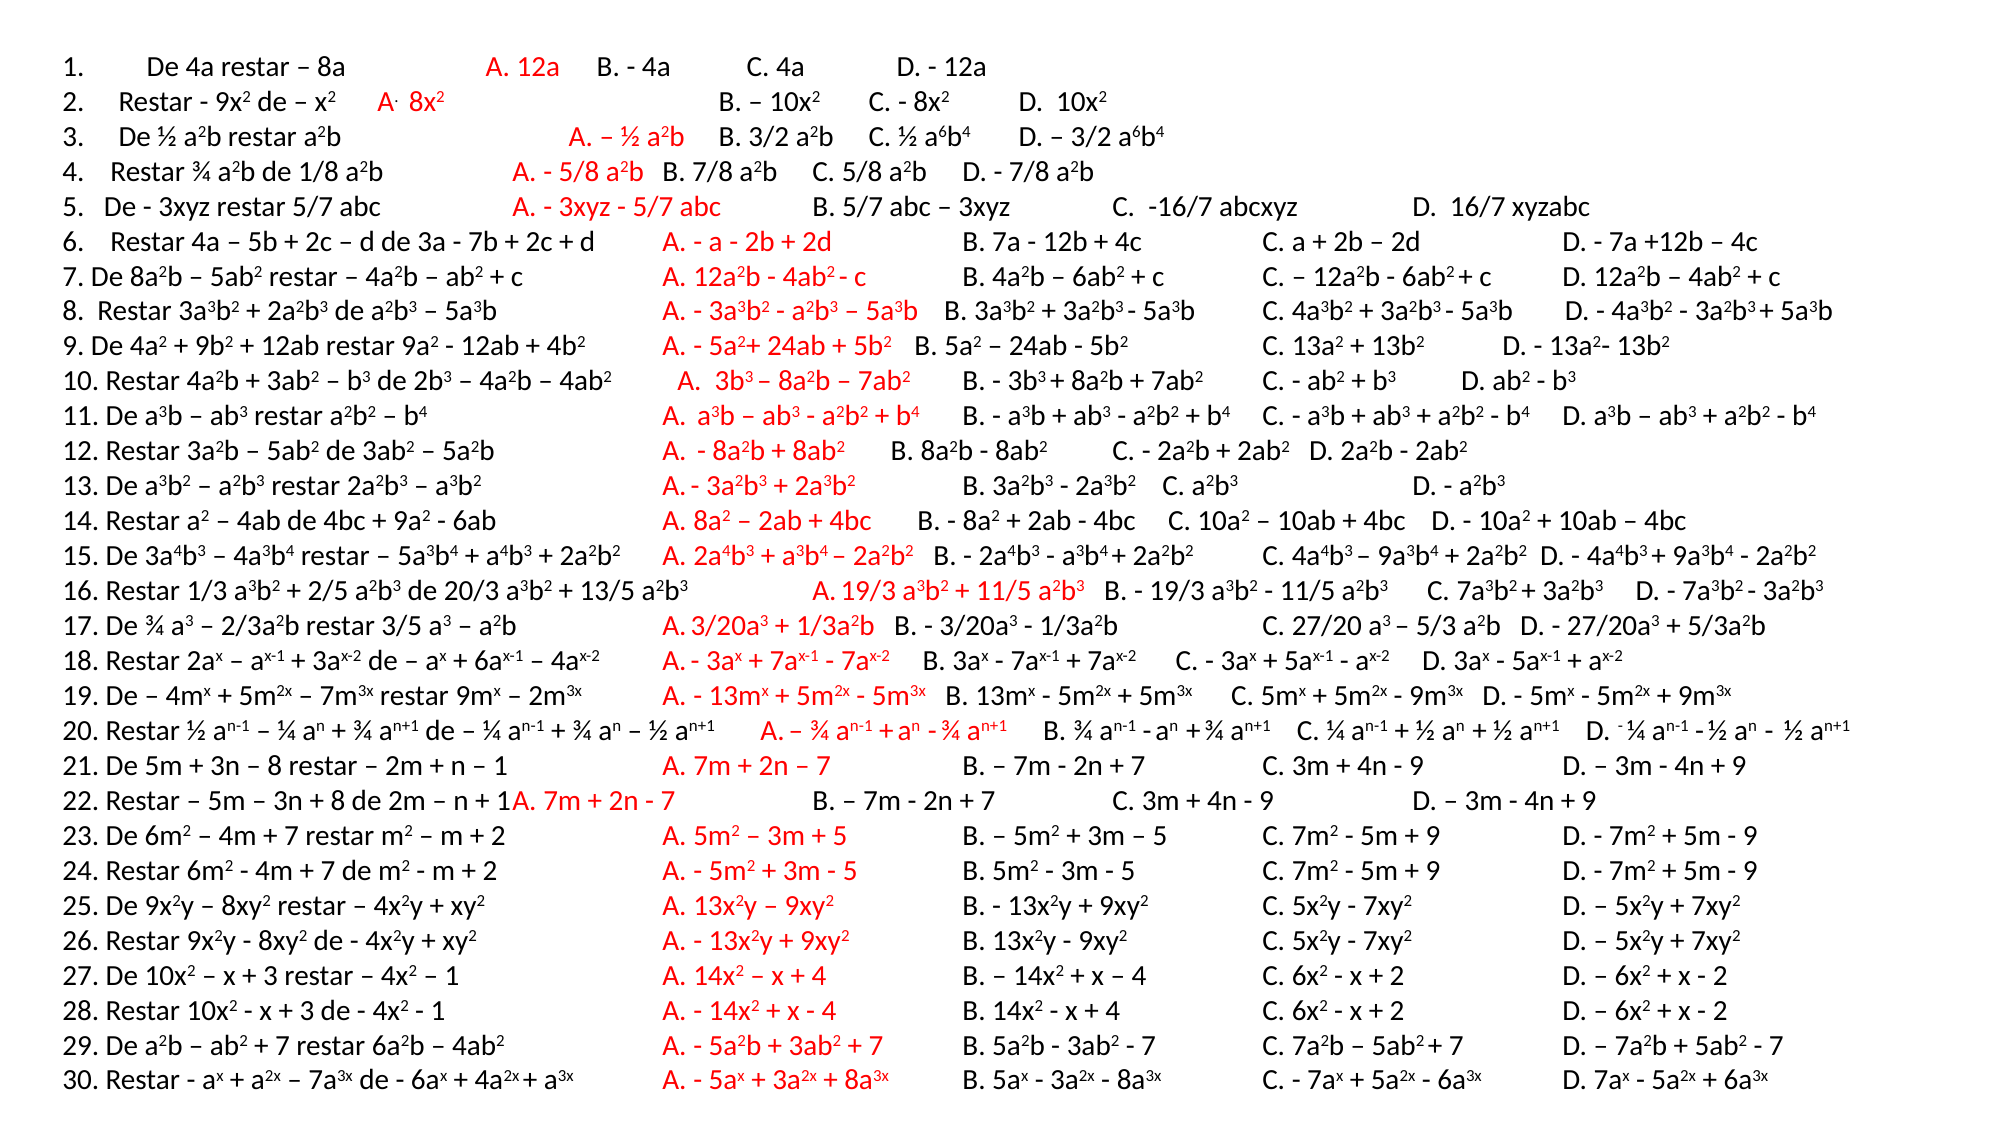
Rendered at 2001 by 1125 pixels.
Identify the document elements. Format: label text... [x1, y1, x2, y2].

list De 4a restar – 8a A. 12a B. - 4a C. 4a D. - 12a Restar - 9x2 de – x2 A. 8x2 B. – 10x2 C. - 8x2 D. 10x2 De ½ a2b restar a2b A. – ½ a2b B. 3/2 a2b C. ½ a6b4 D. – 3/2 a6b4 4. Restar ¾ a2b de 1/8 a2b A. - 5/8 a2b B. 7/8 a2b C. 5/8 a2b D. - 7/8 a2b 5. De - 3xyz restar 5/7 abc A. - 3xyz - 5/7 abc B. 5/7 abc – 3xyz C. -16/7 abcxyz D. 16/7 xyzabc 6. Restar 4a – 5b + 2c – d de 3a - 7b + 2c + d A. - a - 2b + 2d B. 7a - 12b + 4c C. a + 2b – 2d D. - 7a +12b – 4c 7. De 8a2b – 5ab2 restar – 4a2b – ab2 + c A. 12a2b - 4ab2 - c B. 4a2b – 6ab2 + c C. – 12a2b - 6ab2 + c D. 12a2b – 4ab2 + c 8. Restar 3a3b2 + 2a2b3 de a2b3 – 5a3b A. - 3a3b2 - a2b3 – 5a3b B. 3a3b2 + 3a2b3 - 5a3b C. 4a3b2 + 3a2b3 - 5a3b D. - 4a3b2 - 3a2b3 + 5a3b 9. De 4a2 + 9b2 + 12ab restar 9a2 - 12ab + 4b2 A. - 5a2+ 24ab + 5b2 B. 5a2 – 24ab - 5b2 C. 13a2 + 13b2 D. - 13a2- 13b2 10. Restar 4a2b + 3ab2 – b3 de 2b3 – 4a2b – 4ab2 A. 3b3 – 8a2b – 7ab2 B. - 3b3 + 8a2b + 7ab2 C. - ab2 + b3 D. ab2 - b3 11. De a3b – ab3 restar a2b2 – b4 A. a3b – ab3 - a2b2 + b4 B. - a3b + ab3 - a2b2 + b4 C. - a3b + ab3 + a2b2 - b4 D. a3b – ab3 + a2b2 - b4 12. Restar 3a2b – 5ab2 de 3ab2 – 5a2b A. - 8a2b + 8ab2 B. 8a2b - 8ab2 C. - 2a2b + 2ab2 D. 2a2b - 2ab2 13. De a3b2 – a2b3 restar 2a2b3 – a3b2 A. - 3a2b3 + 2a3b2 B. 3a2b3 - 2a3b2 C. a2b3 D. - a2b3 14. Restar a2 – 4ab de 4bc + 9a2 - 6ab A. 8a2 – 2ab + 4bc B. - 8a2 + 2ab - 4bc C. 10a2 – 10ab + 4bc D. - 10a2 + 10ab – 4bc 15. De 3a4b3 – 4a3b4 restar – 5a3b4 + a4b3 + 2a2b2 A. 2a4b3 + a3b4 – 2a2b2 B. - 2a4b3 - a3b4 + 2a2b2 C. 4a4b3 – 9a3b4 + 2a2b2 D. - 4a4b3 + 9a3b4 - 2a2b2 16. Restar 1/3 a3b2 + 2/5 a2b3 de 20/3 a3b2 + 13/5 a2b3 A. 19/3 a3b2 + 11/5 a2b3 B. - 19/3 a3b2 - 11/5 a2b3 C. 7a3b2 + 3a2b3 D. - 7a3b2 - 3a2b3 17. De ¾ a3 – 2/3a2b restar 3/5 a3 – a2b A. 3/20a3 + 1/3a2b B. - 3/20a3 - 1/3a2b C. 27/20 a3 – 5/3 a2b D. - 27/20a3 + 5/3a2b 18. Restar 2ax – ax-1 + 3ax-2 de – ax + 6ax-1 – 4ax-2 A. - 3ax + 7ax-1 - 7ax-2 B. 3ax - 7ax-1 + 7ax-2 C. - 3ax + 5ax-1 - ax-2 D. 3ax - 5ax-1 + ax-2 19. De – 4mx + 5m2x – 7m3x restar 9mx – 2m3x A. - 13mx + 5m2x - 5m3x B. 13mx - 5m2x + 5m3x C. 5mx + 5m2x - 9m3x D. - 5mx - 5m2x + 9m3x 20. Restar ½ an-1 – ¼ an + ¾ an+1 de – ¼ an-1 + ¾ an – ½ an+1 A. – ¾ an-1 + an - ¾ an+1 B. ¾ an-1 - an + ¾ an+1 C. ¼ an-1 + ½ an + ½ an+1 D. - ¼ an-1 - ½ an - ½ an+1 21. De 5m + 3n – 8 restar – 2m + n – 1 A. 7m + 2n – 7 B. – 7m - 2n + 7 C. 3m + 4n - 9 D. – 3m - 4n + 9 22. Restar – 5m – 3n + 8 de 2m – n + 1 A. 7m + 2n - 7 B. – 7m - 2n + 7 C. 3m + 4n - 9 D. – 3m - 4n + 9 23. De 6m2 – 4m + 7 restar m2 – m + 2 A. 5m2 – 3m + 5 B. – 5m2 + 3m – 5 C. 7m2 - 5m + 9 D. - 7m2 + 5m - 9 24. Restar 6m2 - 4m + 7 de m2 - m + 2 A. - 5m2 + 3m - 5 B. 5m2 - 3m - 5 C. 7m2 - 5m + 9 D. - 7m2 + 5m - 9 25. De 9x2y – 8xy2 restar – 4x2y + xy2 A. 13x2y – 9xy2 B. - 13x2y + 9xy2 C. 5x2y - 7xy2 D. – 5x2y + 7xy2 26. Restar 9x2y - 8xy2 de - 4x2y + xy2 A. - 13x2y + 9xy2 B. 13x2y - 9xy2 C. 5x2y - 7xy2 D. – 5x2y + 7xy2 27. De 10x2 – x + 3 restar – 4x2 – 1 A. 14x2 – x + 4 B. – 14x2 + x – 4 C. 6x2 - x + 2 D. – 6x2 + x - 2 28. Restar 10x2 - x + 3 de - 4x2 - 1 A. - 14x2 + x - 4 B. 14x2 - x + 4 C. 6x2 - x + 2 D. – 6x2 + x - 2 29. De a2b – ab2 + 7 restar 6a2b – 4ab2 A. - 5a2b + 3ab2 + 7 B. 5a2b - 3ab2 - 7 C. 7a2b – 5ab2 + 7 D. – 7a2b + 5ab2 - 7 30. Restar - ax + a2x – 7a3x de - 6ax + 4a2x + a3x A. - 5ax + 3a2x + 8a3x B. 5ax - 3a2x - 8a3x C. - 7ax + 5a2x - 6a3x D. 7ax - 5a2x + 6a3x [47, 39, 1955, 1107]
